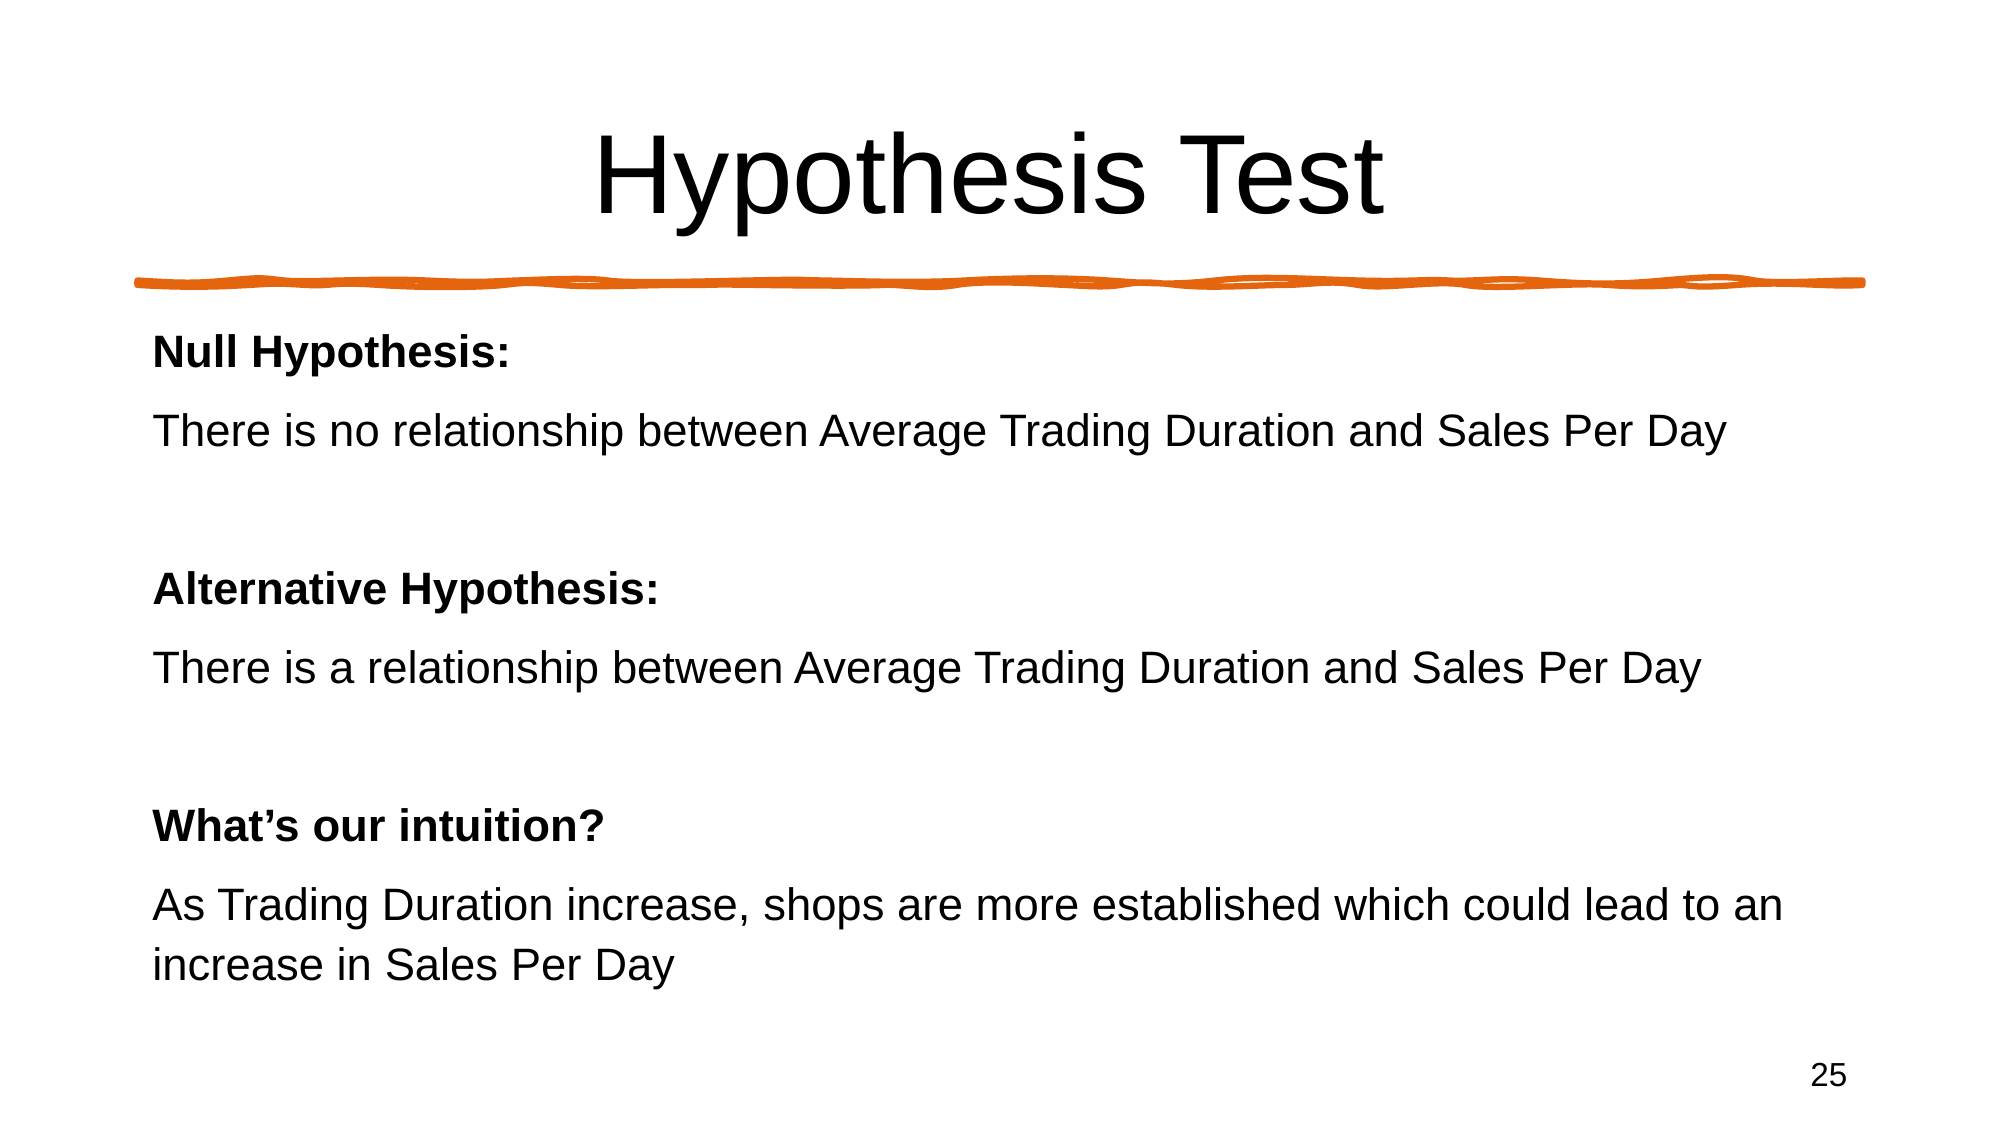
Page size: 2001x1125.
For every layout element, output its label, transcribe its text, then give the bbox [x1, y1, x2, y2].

list Null Hypothesis: There is no relationship between Average Trading Duration and Sales Per Day Alternative Hypothesis: There is a relationship between Average Trading Duration and Sales Per Day What’s our intuition? As Trading Duration increase, shops are more established which could lead to an increase in Sales Per Day [137, 308, 1863, 1012]
slide_number 25 [1412, 1042, 1863, 1103]
title Hypothesis Test [126, 59, 1851, 278]
